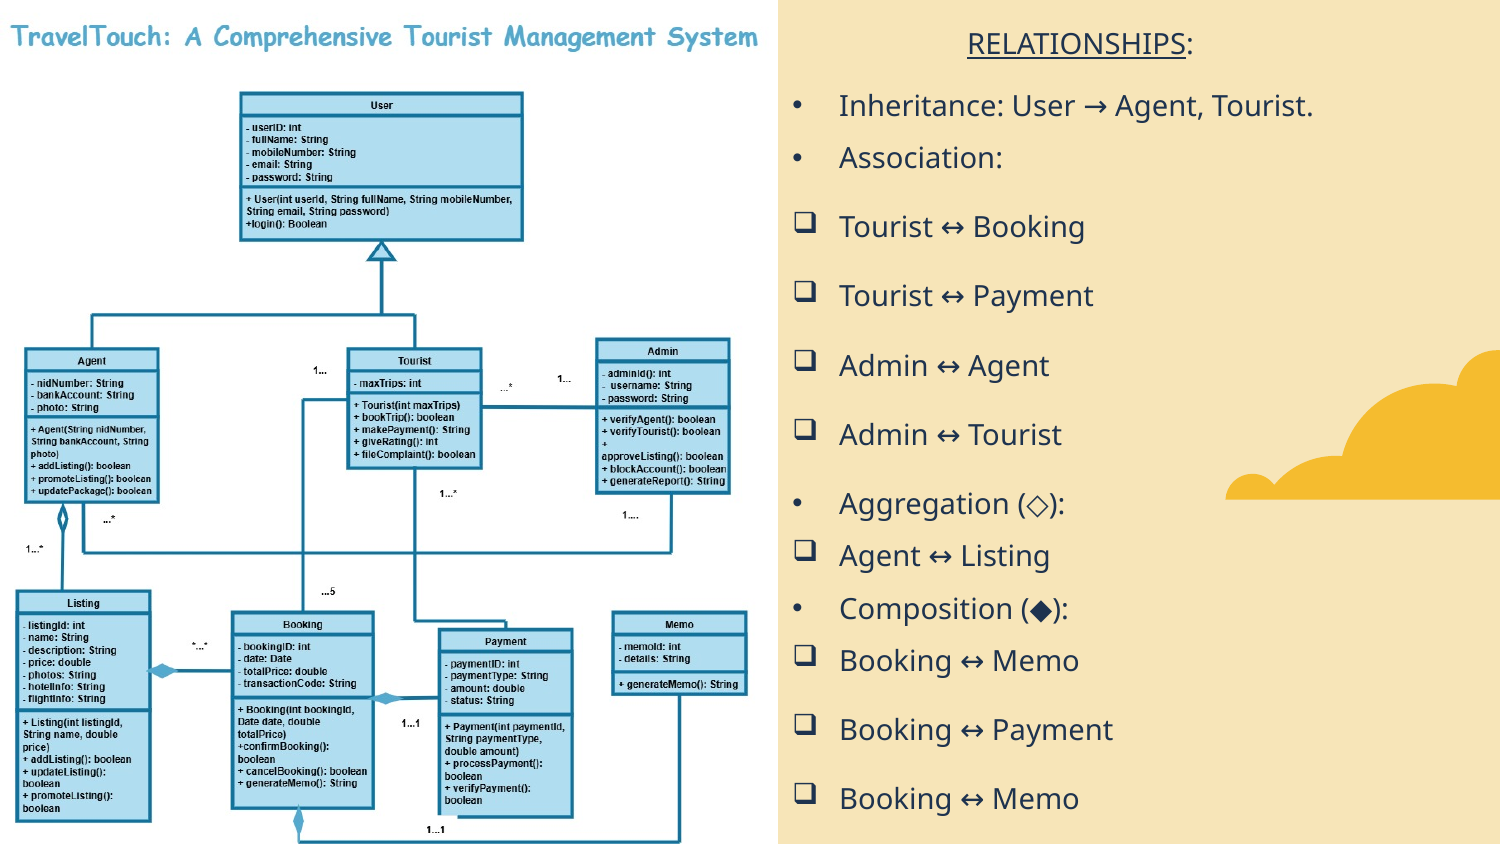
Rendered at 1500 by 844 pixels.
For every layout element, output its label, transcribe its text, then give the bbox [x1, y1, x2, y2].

picture [0, 0, 778, 844]
text_box RELATIONSHIPS: [952, 17, 1209, 62]
text_box Inheritance: User → Agent, Tourist. Association: Tourist ↔ Booking Tourist ↔ Payment Admin ↔ Agent Admin ↔ Tourist Aggregation (◇): Agent ↔ Listing Composition (◆): Booking ↔ Memo Booking ↔ Payment Booking ↔ Memo [782, 62, 1500, 823]
